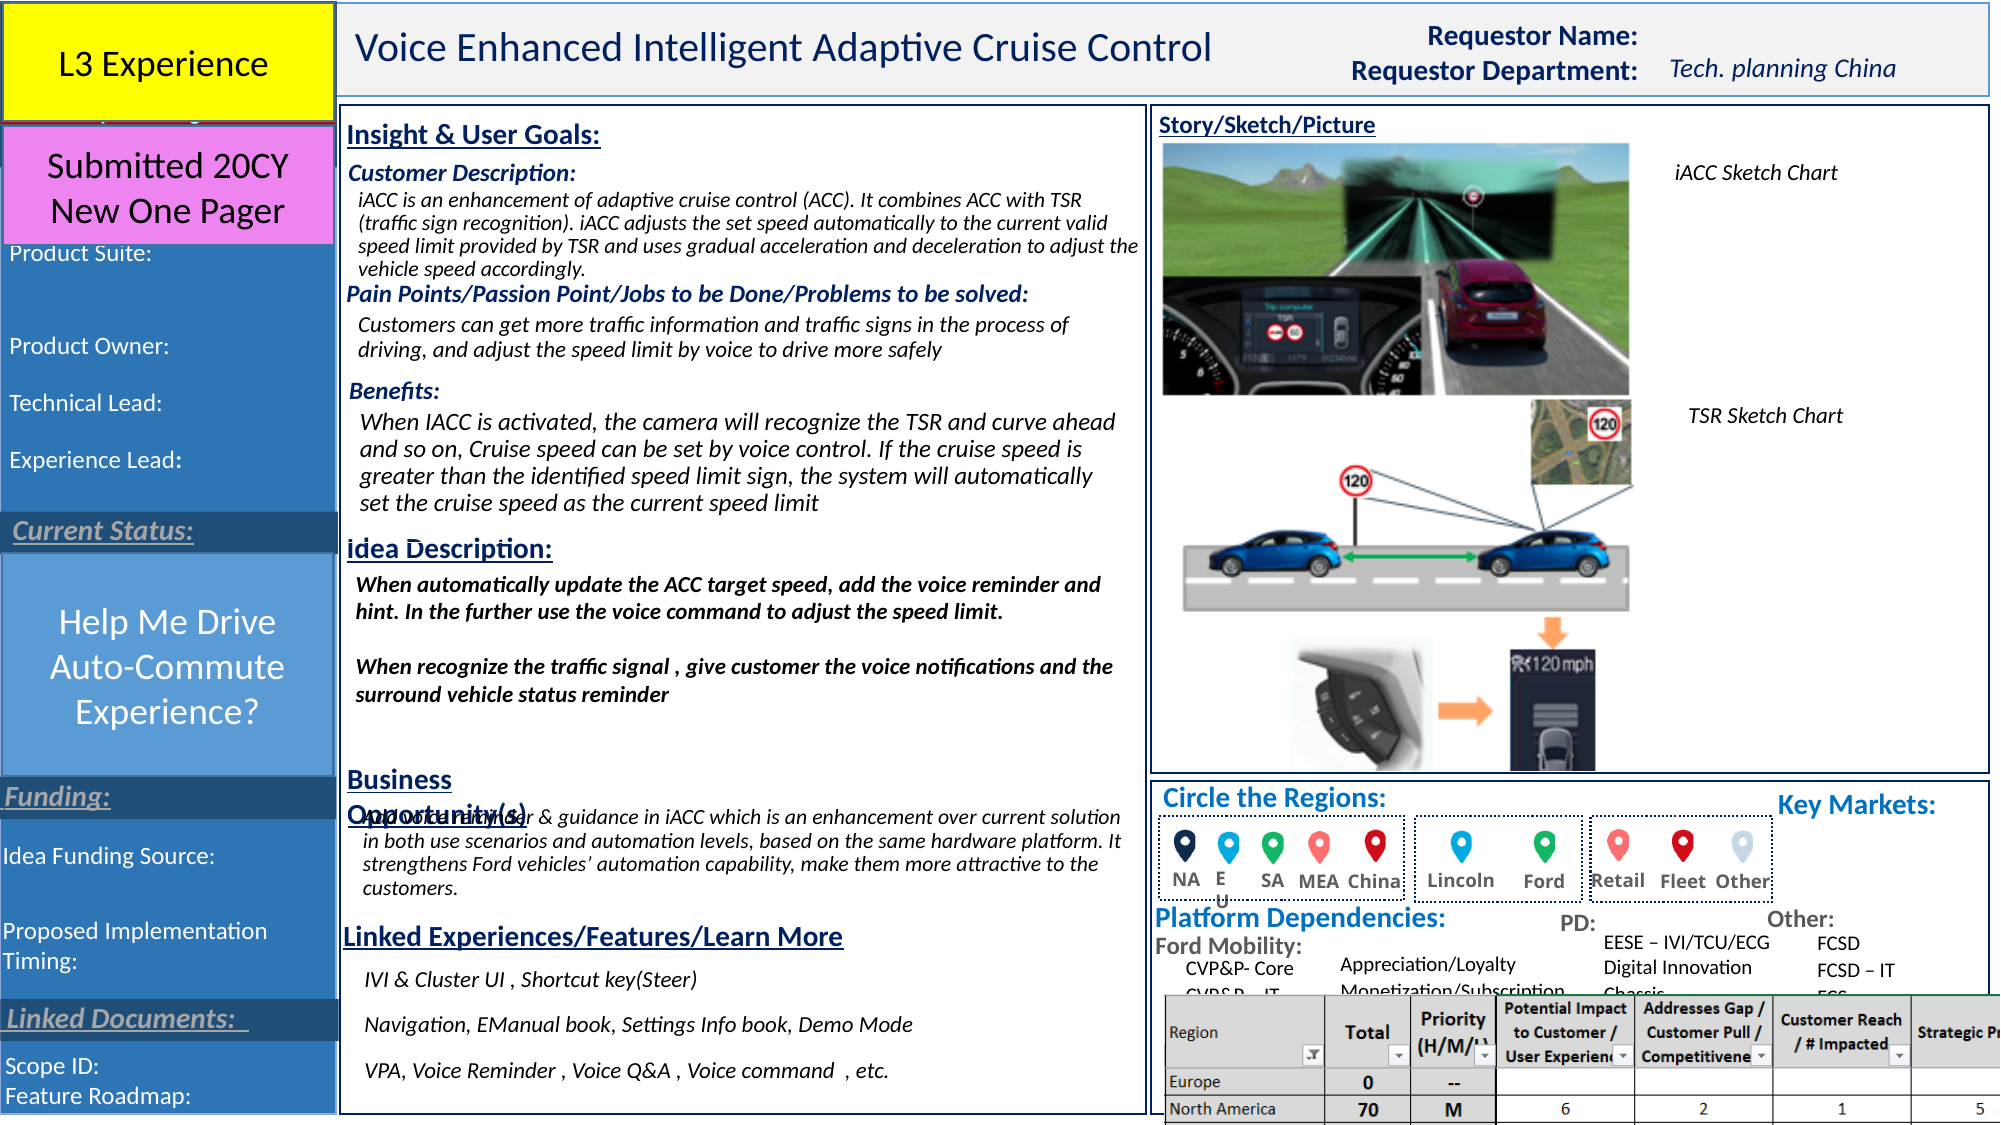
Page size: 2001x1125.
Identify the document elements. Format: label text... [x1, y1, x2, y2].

picture [1158, 140, 1633, 398]
text_box iACC Sketch Chart [1660, 152, 1927, 230]
text_box Help Me Drive Auto-Commute Experience? [1, 552, 334, 777]
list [1157, 398, 1679, 771]
text_box TSR Sketch Chart [1673, 395, 1921, 473]
text_box Submitted 20CY New One Pager [2, 125, 335, 246]
title Tech. planning China [1654, 17, 1974, 91]
list When IACC is activated, the camera will recognize the TSR and curve ahead and so on, Cruise speed can be set by voice control. If the cruise speed is greater than the identified speed limit sign, the system will automatically set the cruise speed as the current speed limit [344, 401, 1134, 543]
list Voice Enhanced Intelligent Adaptive Cruise Control [340, 18, 1408, 82]
list iACC is an enhancement of adaptive cruise control (ACC). It combines ACC with TSR (traffic sign recognition). iACC adjusts the set speed automatically to the current valid speed limit provided by TSR and uses gradual acceleration and deceleration to adjust the vehicle speed accordingly. [343, 181, 1156, 285]
picture [1164, 994, 2000, 1125]
list Add voice reminder & guidance in iACC which is an enhancement over current solution in both use scenarios and automation levels, based on the same hardware platform. It strengthens Ford vehicles’ automation capability, make them more attractive to the customers. [347, 798, 1139, 909]
list Customers can get more traffic information and traffic signs in the process of driving, and adjust the speed limit by voice to drive more safely [343, 305, 1132, 402]
list When automatically update the ACC target speed, add the voice reminder and hint. In the further use the voice command to adjust the speed limit. When recognize the traffic signal , give customer the voice notifications and the surround vehicle status reminder [340, 561, 1144, 763]
text_box L3 Experience [2, 2, 335, 122]
list IVI & Cluster UI , Shortcut key(Steer) Navigation, EManual book, Settings Info book, Demo Mode VPA, Voice Reminder , Voice Q&A , Voice command , etc. [349, 959, 1135, 1099]
